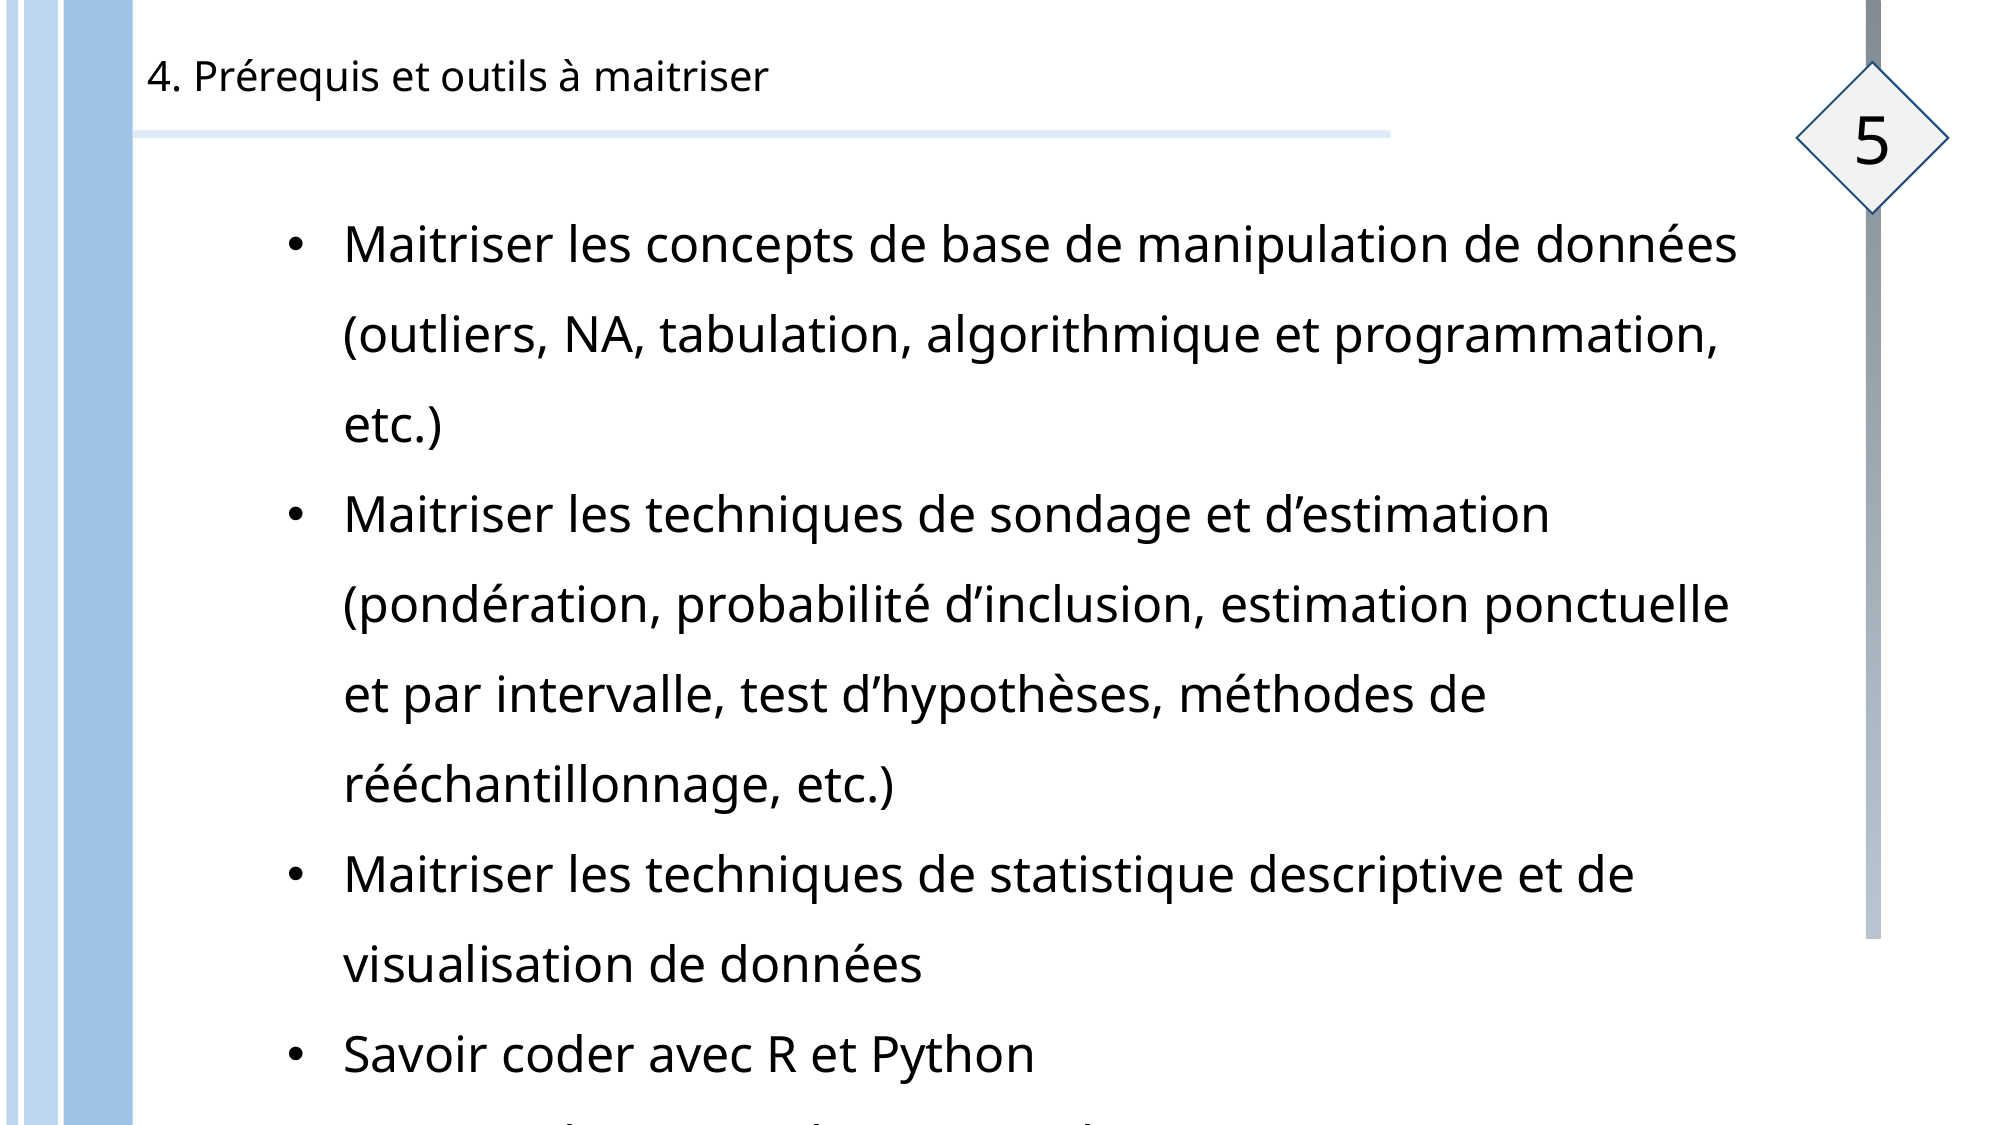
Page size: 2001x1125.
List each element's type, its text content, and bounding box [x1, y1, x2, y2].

text_box [63, 0, 134, 1125]
text_box 4. Prérequis et outils à maitriser [132, 41, 1107, 107]
text_box Maitriser les concepts de base de manipulation de données (outliers, NA, tabulation, algorithmique et programmation, etc.) Maitriser les techniques de sondage et d’estimation (pondération, probabilité d’inclusion, estimation ponctuelle et par intervalle, test d’hypothèses, méthodes de rééchantillonnage, etc.) Maitriser les techniques de statistique descriptive et de visualisation de données Savoir coder avec R et Python Savoir utiliser GitHub (optionnel) [197, 175, 1791, 1125]
text_box [1865, 207, 1882, 940]
text_box [132, 129, 1392, 139]
text_box 5 [1795, 60, 1950, 216]
text_box [1865, 0, 1882, 69]
text_box [23, 0, 59, 1125]
text_box [5, 0, 19, 1125]
